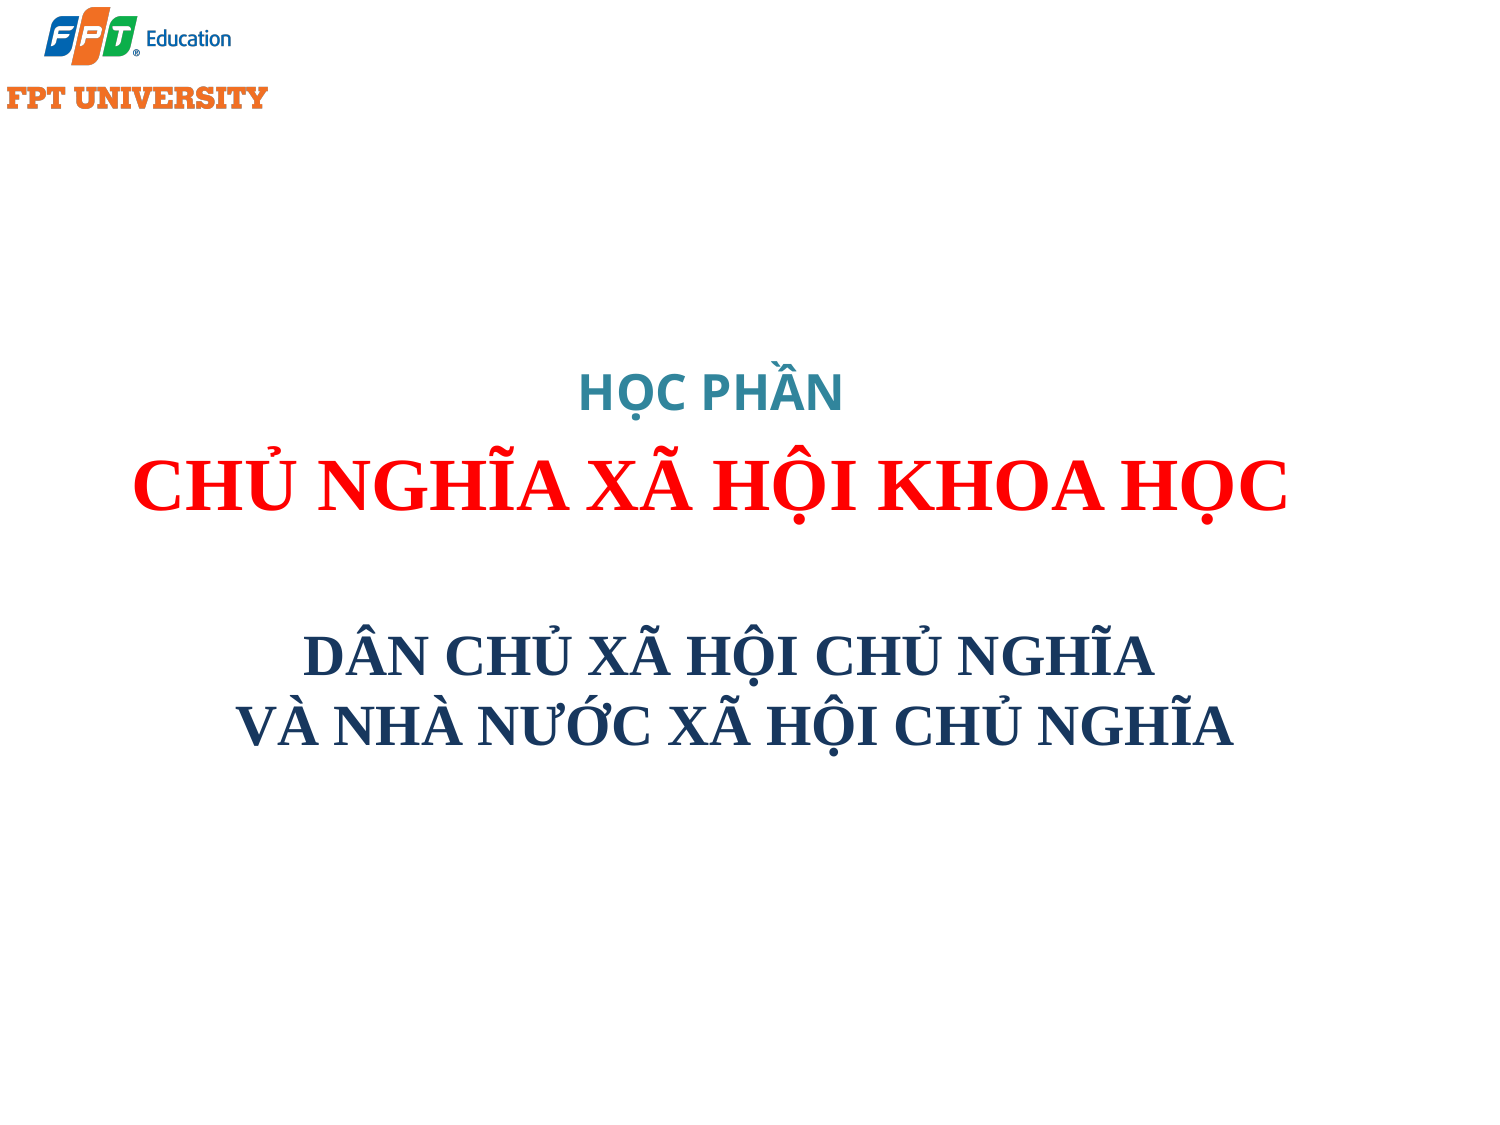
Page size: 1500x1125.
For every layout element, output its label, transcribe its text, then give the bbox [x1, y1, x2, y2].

text_box HỌC PHẦN CHỦ NGHĨA XÃ HỘI KHOA HỌC [18, 359, 1405, 610]
text_box DÂN CHỦ XÃ HỘI CHỦ NGHĨA VÀ NHÀ NƯỚC XÃ HỘI CHỦ NGHĨA [18, 610, 1452, 765]
picture [7, 7, 268, 109]
